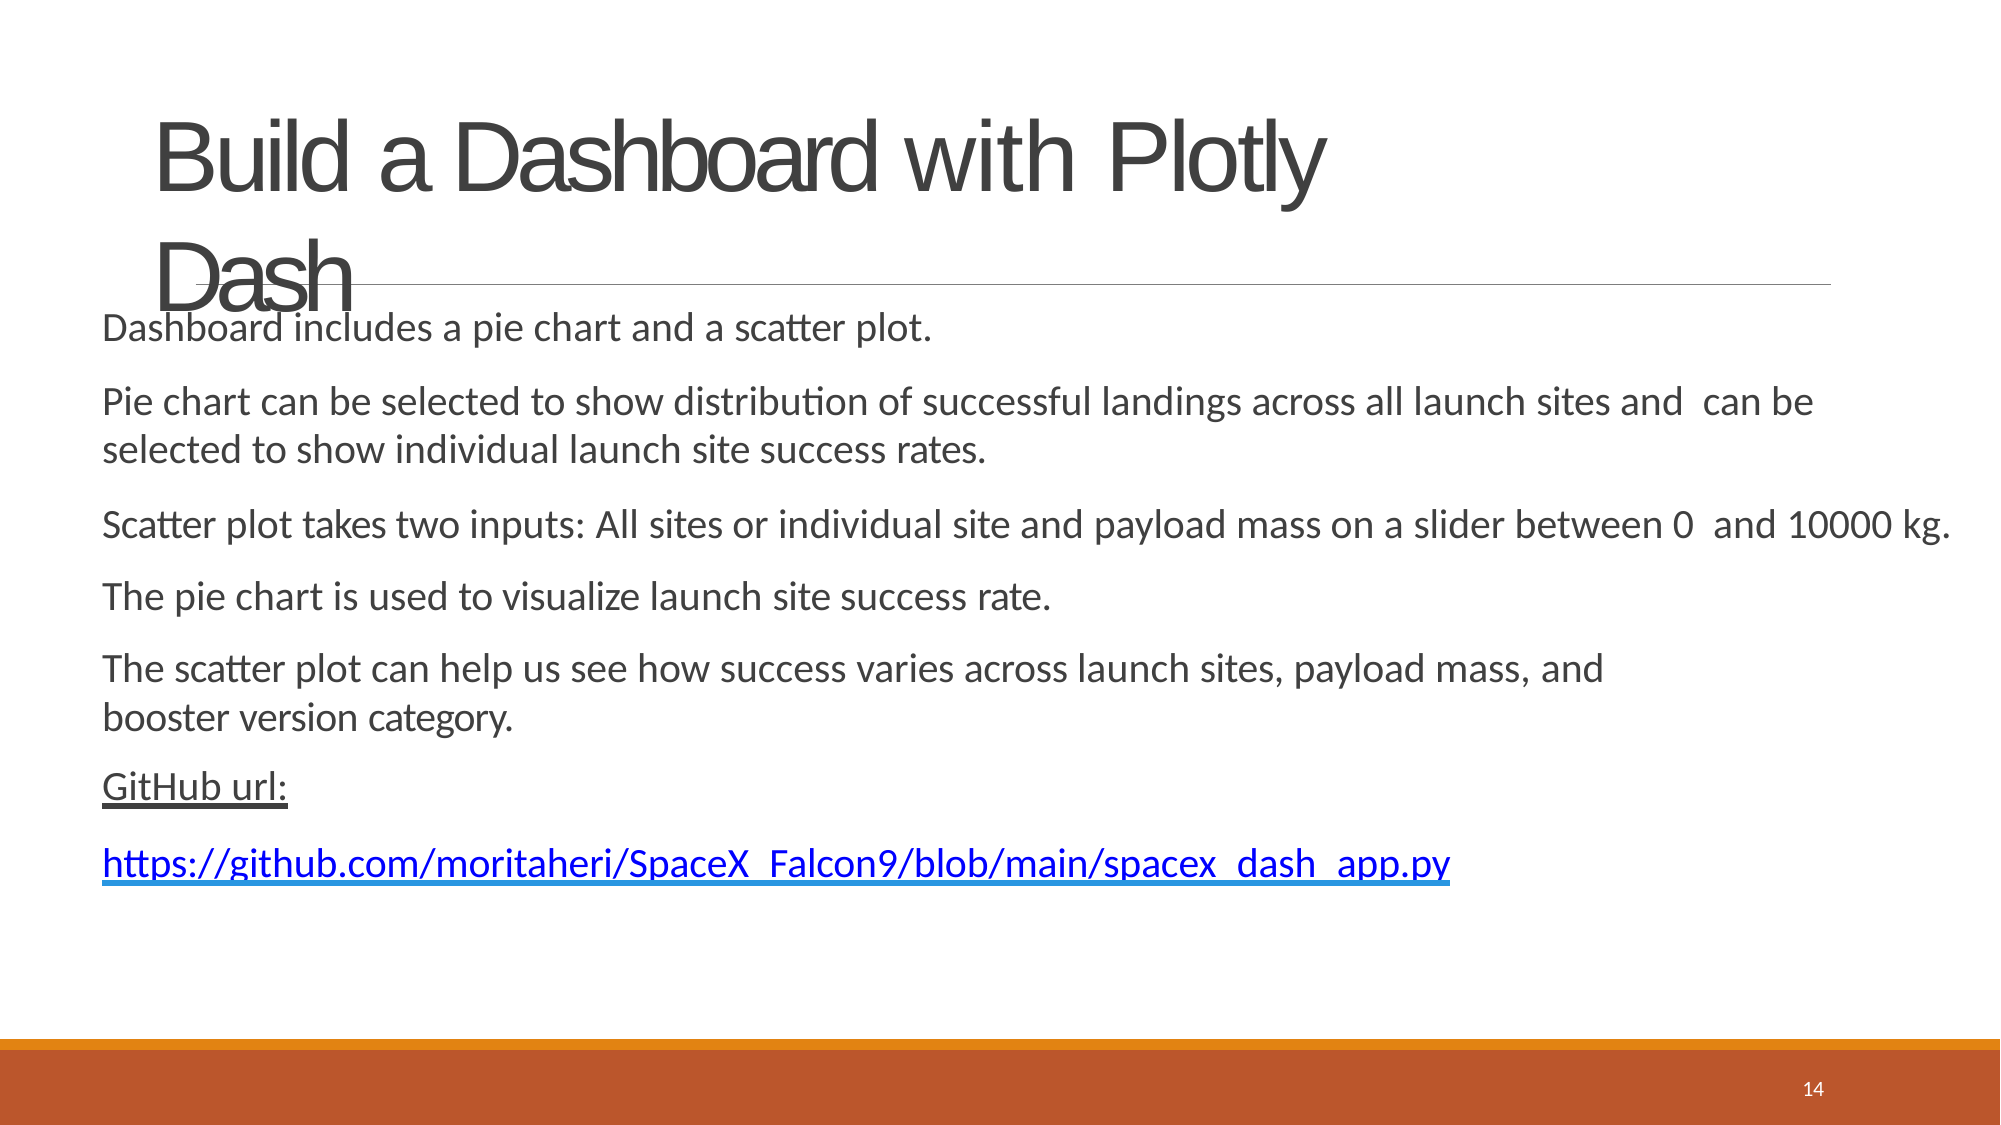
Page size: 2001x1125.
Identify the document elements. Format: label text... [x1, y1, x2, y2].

text_box Dashboard includes a pie chart and a scatter plot. Pie chart can be selected to show distribution of successful landings across all launch sites and can be selected to show individual launch site success rates. Scatter plot takes two inputs: All sites or individual site and payload mass on a slider between 0 and 10000 kg. The pie chart is used to visualize launch site success rate. The scatter plot can help us see how success varies across launch sites, payload mass, and booster version category. GitHub url: https://github.com/moritaheri/SpaceX_Falcon9/blob/main/spacex_dash_app.py [99, 274, 1975, 963]
slide_number 14 [1795, 1077, 1831, 1125]
title Build a Dashboard with Plotly Dash [150, 89, 1517, 274]
